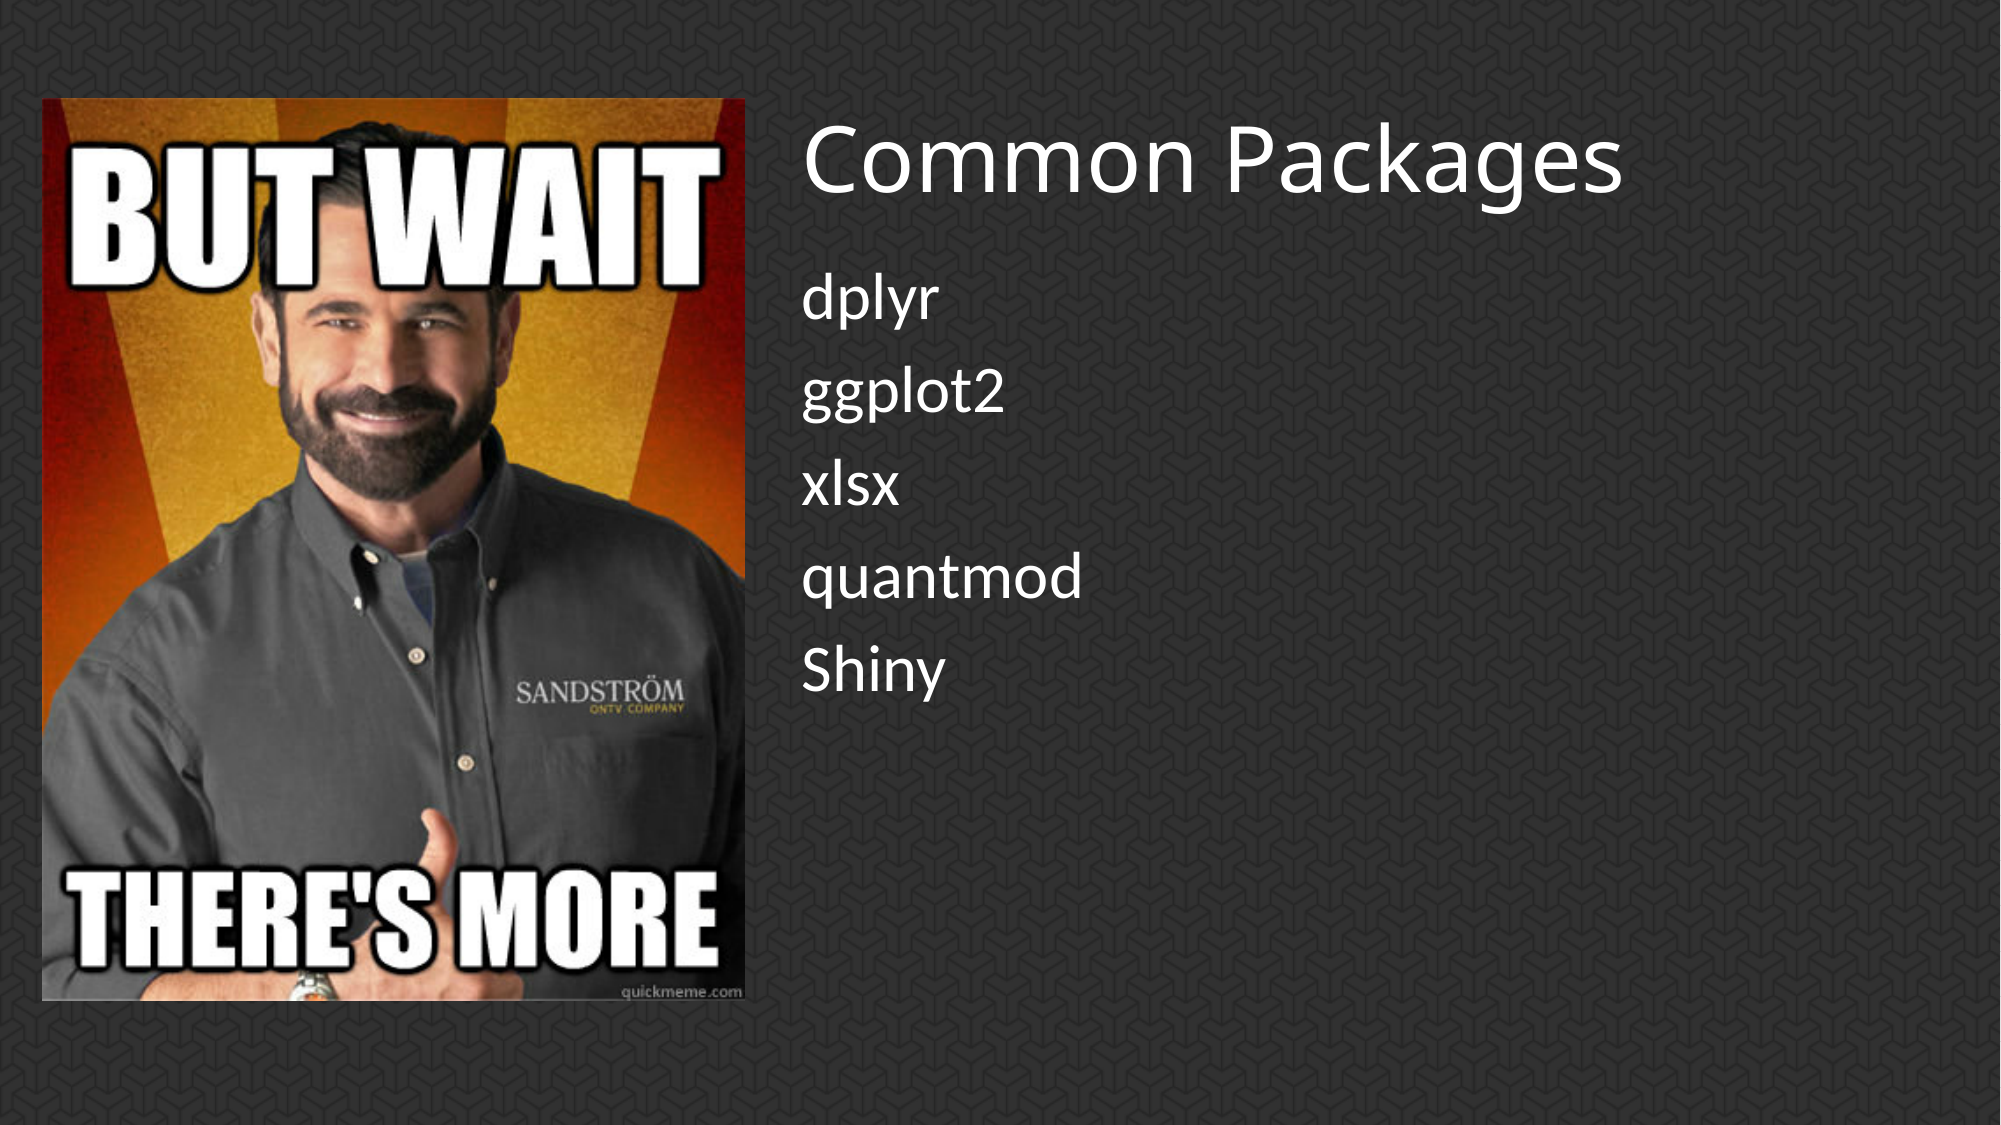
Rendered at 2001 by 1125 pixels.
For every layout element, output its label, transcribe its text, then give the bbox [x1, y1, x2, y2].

picture [0, 0, 2001, 1125]
list dplyr ggplot2 xlsx quantmod Shiny [786, 254, 1857, 992]
title Common Packages [786, 98, 1863, 228]
